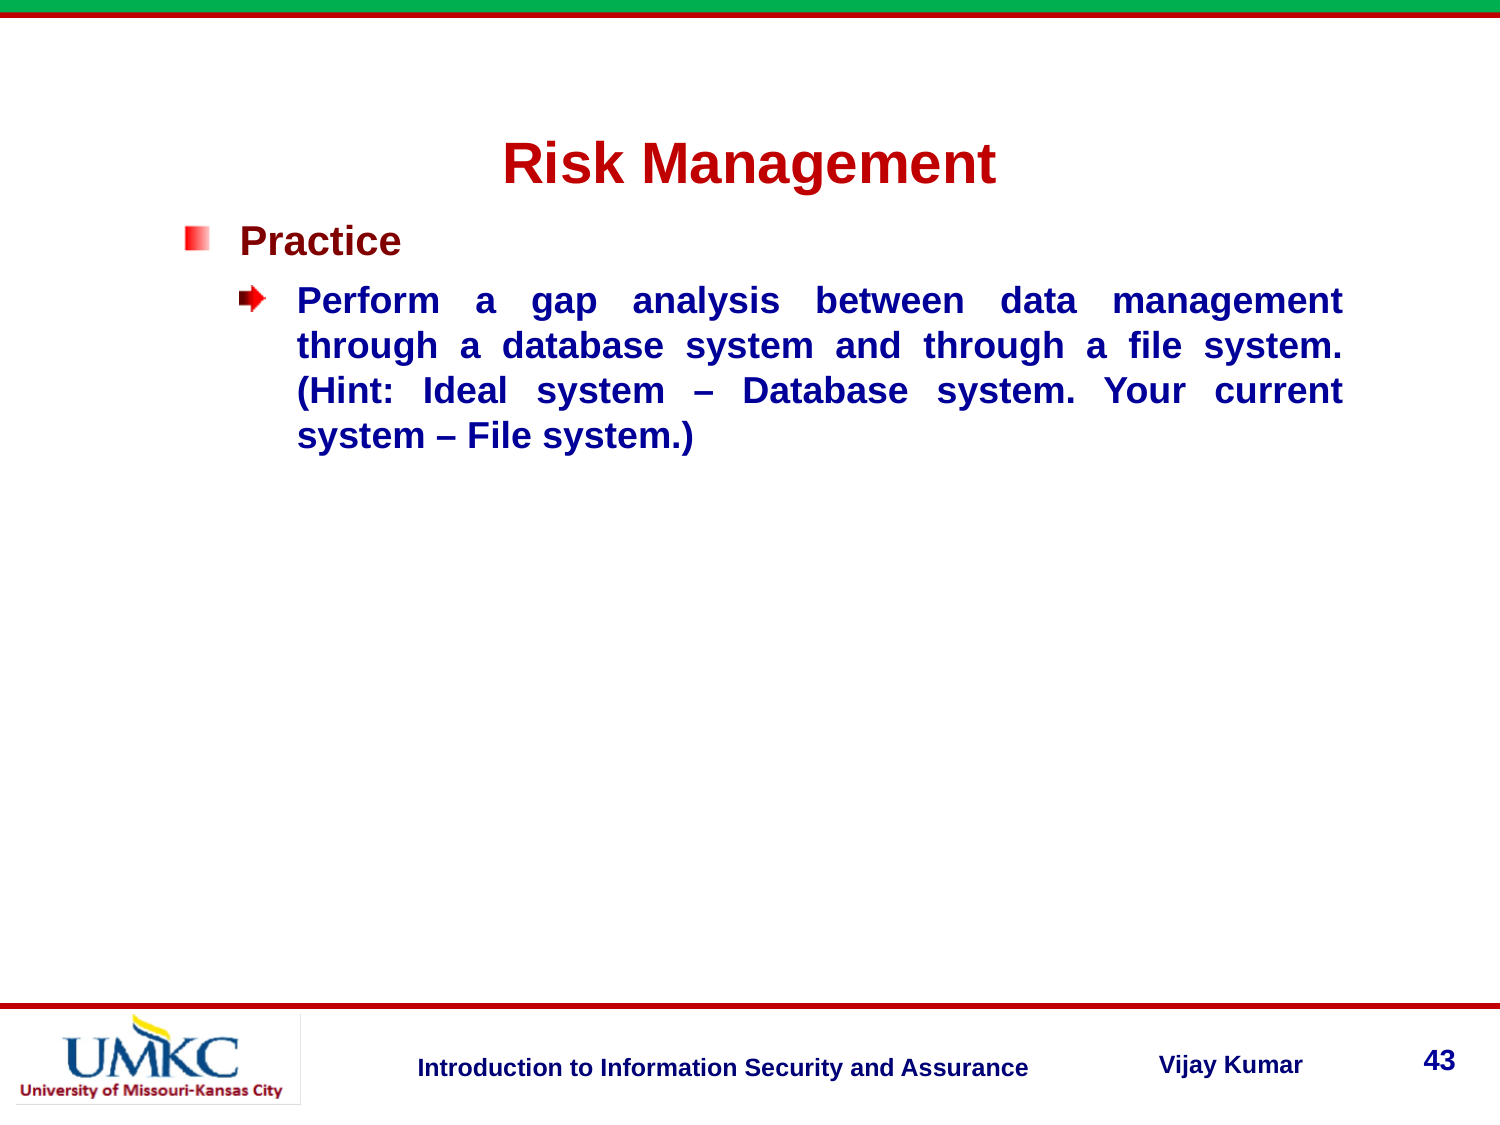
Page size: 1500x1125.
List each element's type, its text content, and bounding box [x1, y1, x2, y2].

picture [183, 224, 213, 254]
picture [239, 285, 266, 312]
title Risk Management [112, 99, 1388, 220]
text_box Practice Perform a gap analysis between data management through a database system and through a file system. (Hint: Ideal system – Database system. Your current system – File system.) [168, 206, 1359, 464]
picture [16, 1014, 301, 1106]
slide_number 43 [1372, 1033, 1472, 1074]
